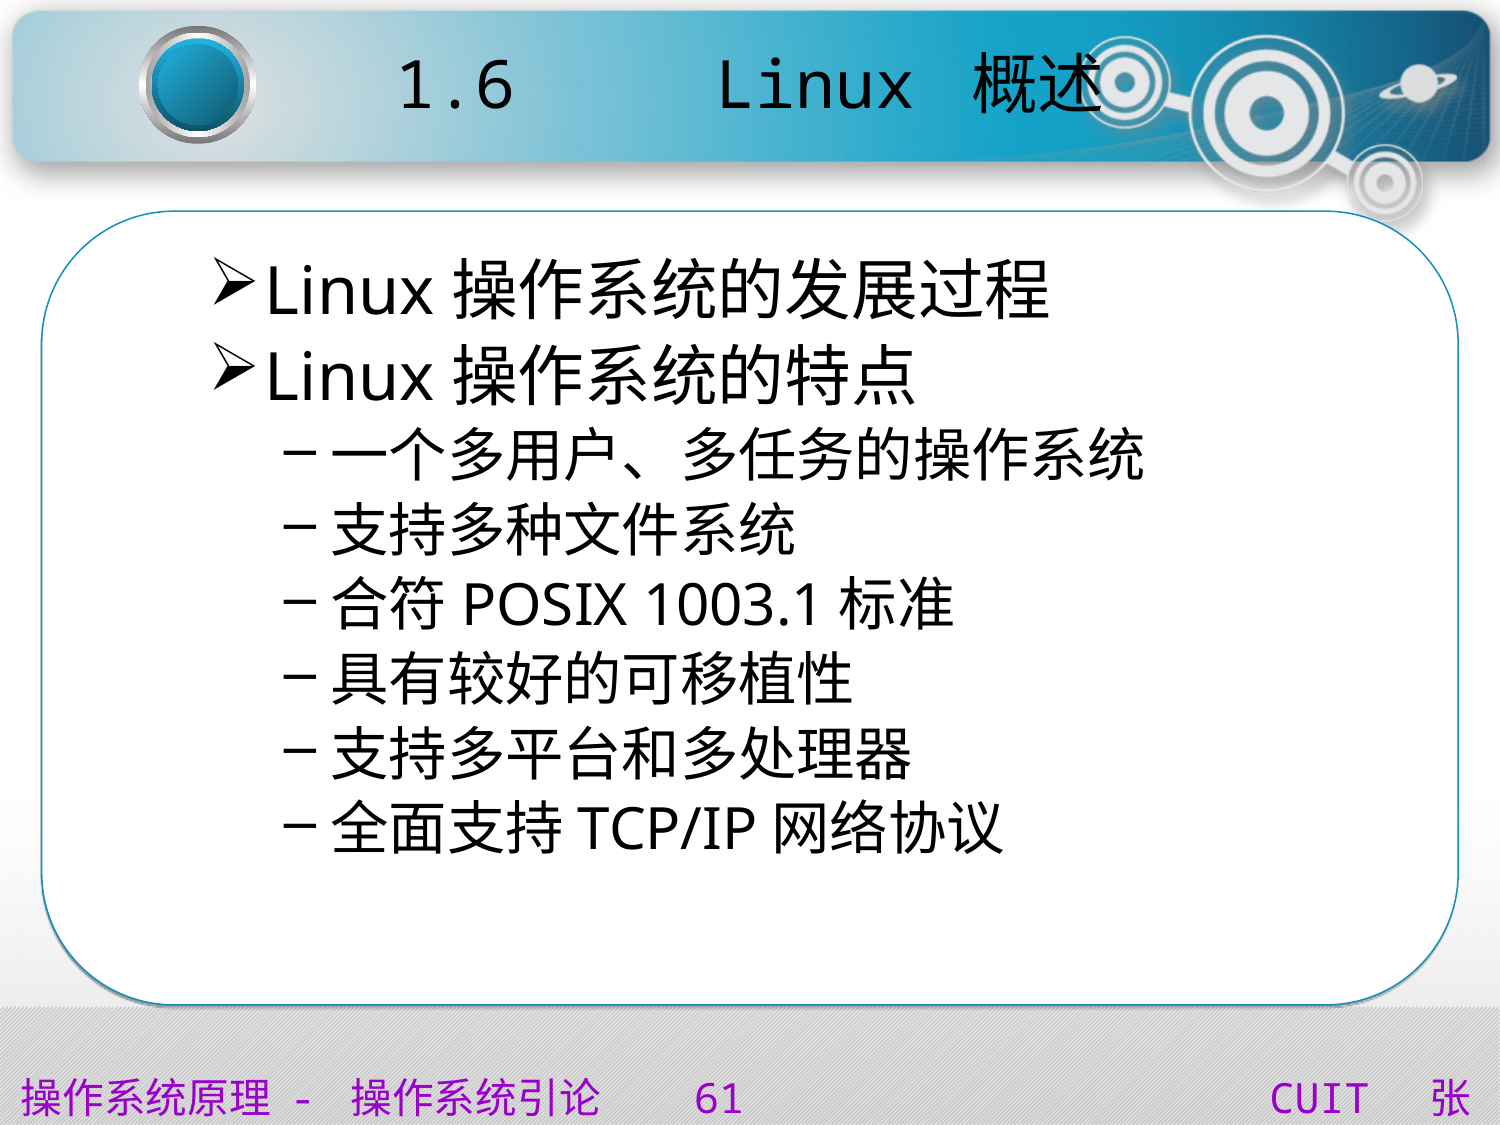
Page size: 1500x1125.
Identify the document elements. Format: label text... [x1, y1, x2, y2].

list Linux操作系统的发展过程 Linux操作系统的特点 一个多用户、多任务的操作系统 支持多种文件系统 合符POSIX 1003.1标准 具有较好的可移植性 支持多平台和多处理器 全面支持TCP/IP网络协议 [193, 249, 1313, 1006]
picture [0, 0, 1500, 1006]
title 1.6 Linux 概述 [110, 34, 1390, 134]
